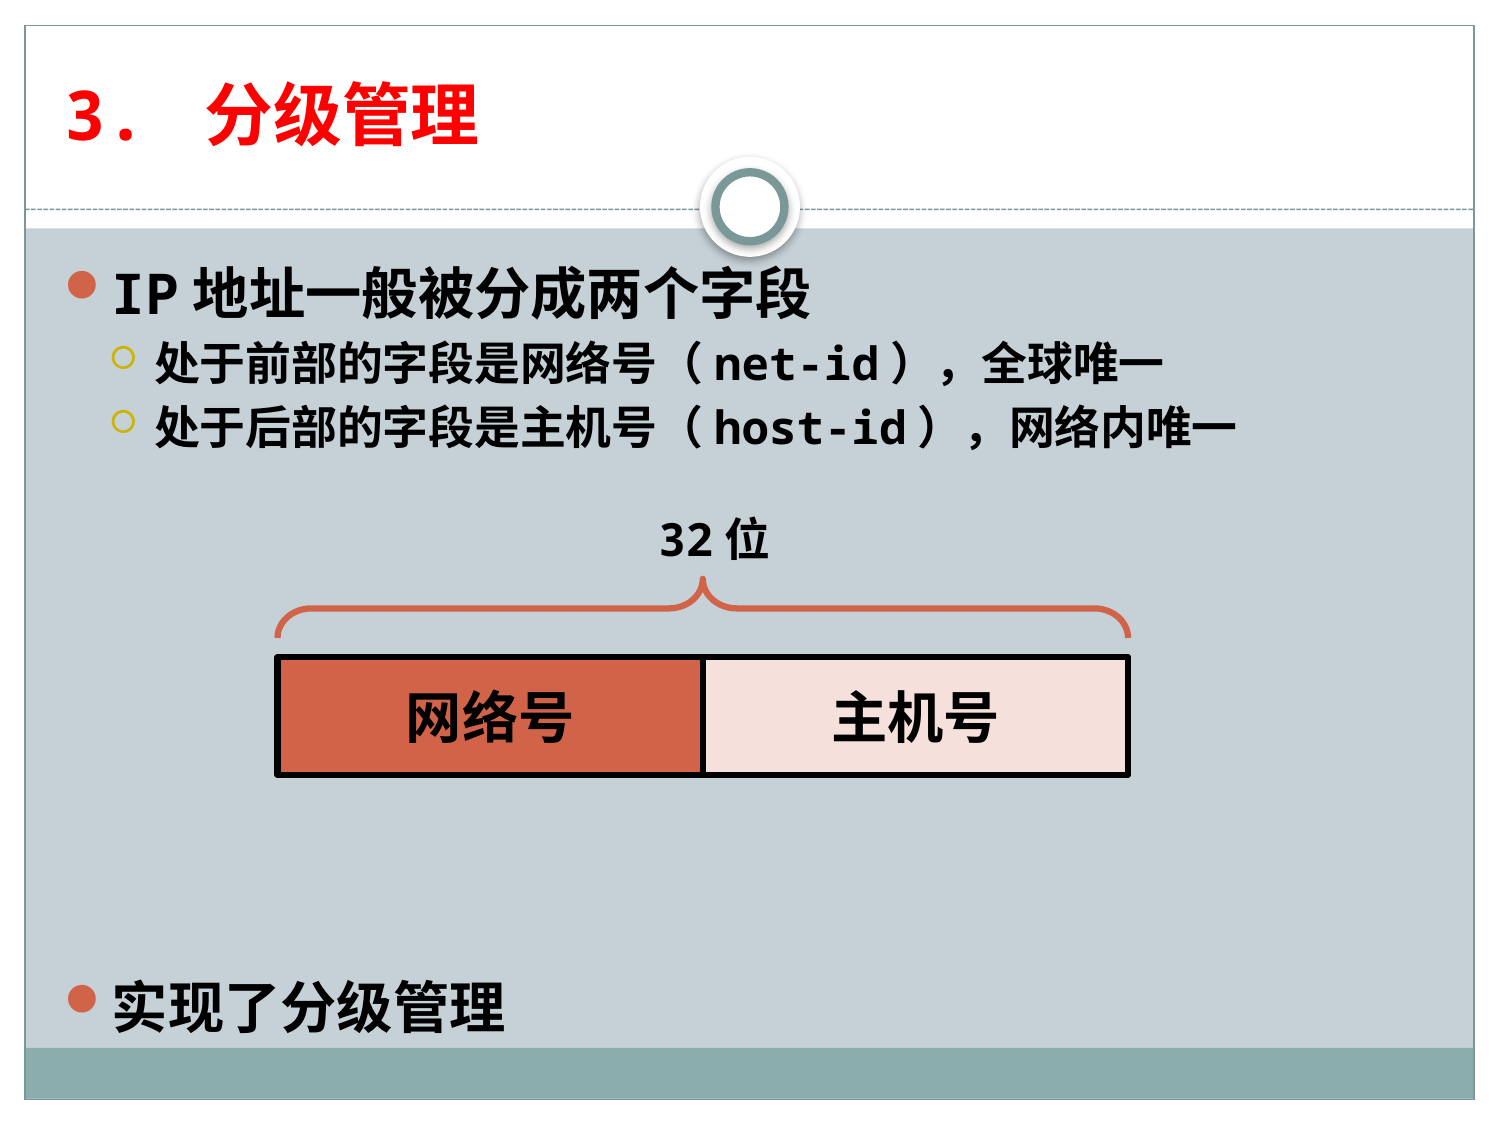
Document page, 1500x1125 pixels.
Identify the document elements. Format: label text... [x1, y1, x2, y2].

text_box [276, 578, 1129, 638]
text_box 网络号 [277, 656, 702, 776]
title 3. 分级管理 [49, 37, 1450, 162]
list IP地址一般被分成两个字段 处于前部的字段是网络号（net-id），全球唯一 处于后部的字段是主机号（host-id），网络内唯一 实现了分级管理 [49, 250, 1445, 1001]
text_box 32位 [643, 503, 857, 574]
text_box 主机号 [702, 656, 1129, 776]
